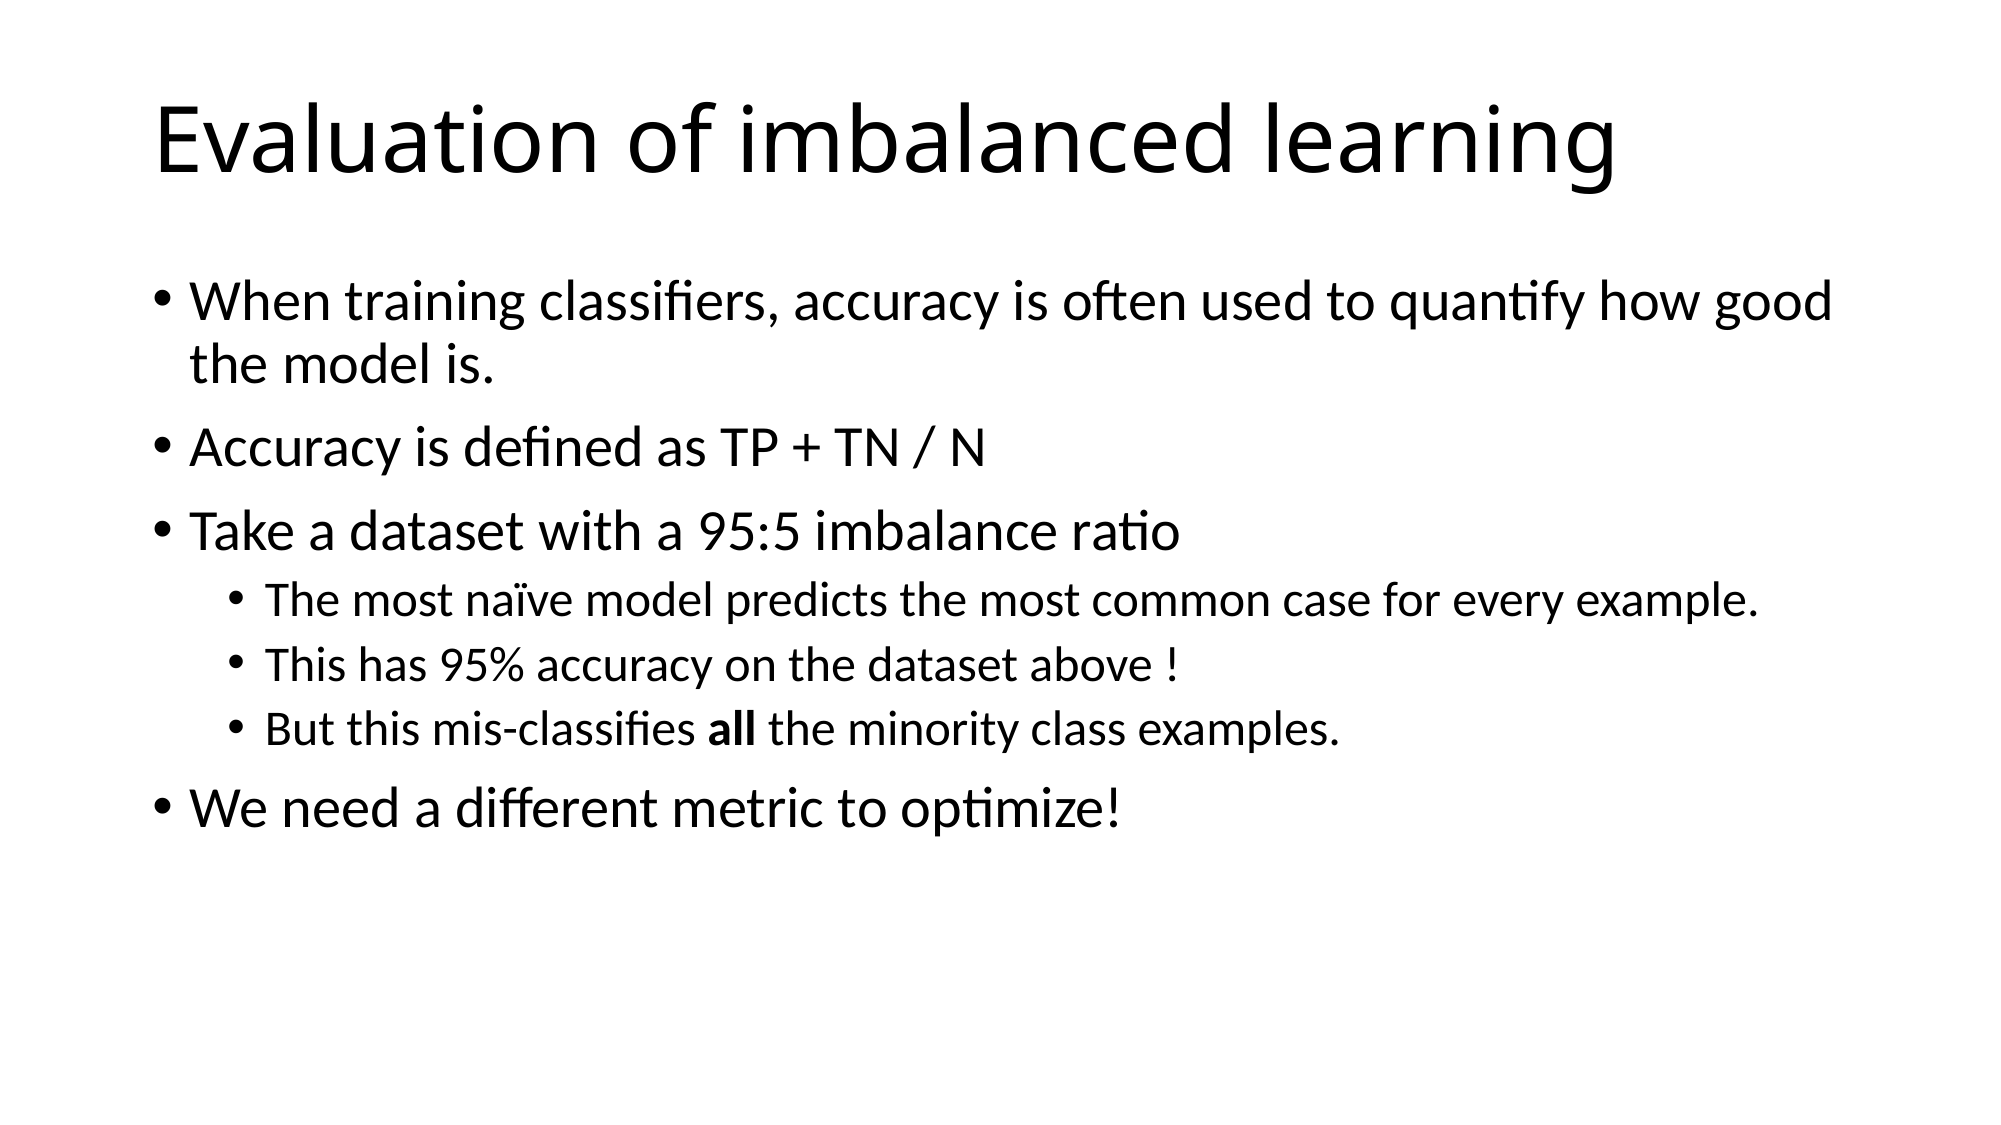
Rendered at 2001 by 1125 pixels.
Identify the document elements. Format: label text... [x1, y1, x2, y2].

title Evaluation of imbalanced learning [137, 59, 1863, 225]
list When training classifiers, accuracy is often used to quantify how good the model is. Accuracy is defined as TP + TN / N Take a dataset with a 95:5 imbalance ratio The most naïve model predicts the most common case for every example. This has 95% accuracy on the dataset above ! But this mis-classifies all the minority class examples. We need a different metric to optimize! [137, 262, 1863, 1014]
